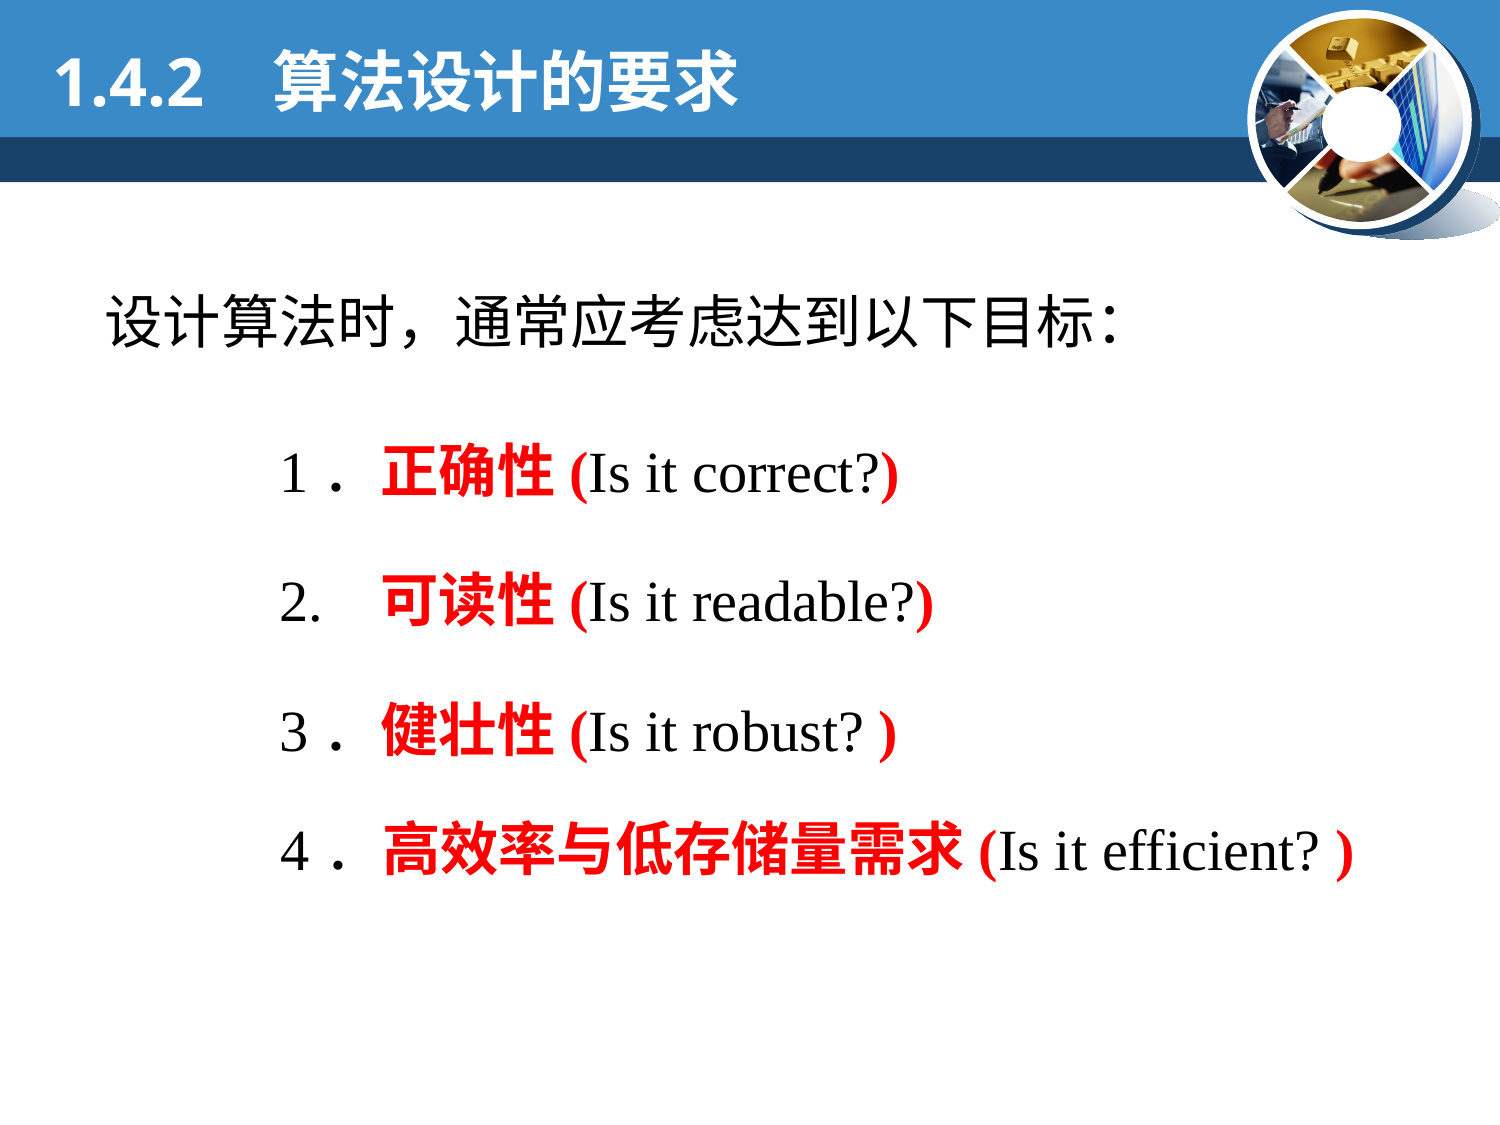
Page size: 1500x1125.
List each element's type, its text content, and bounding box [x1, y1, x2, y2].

text_box 设计算法时，通常应考虑达到以下目标： [90, 277, 1169, 363]
text_box 4．高效率与低存储量需求(Is it efficient? ) [266, 804, 1370, 890]
text_box 3．健壮性(Is it robust? ) [264, 686, 914, 771]
picture [1255, 50, 1333, 188]
picture [1289, 18, 1428, 94]
picture [1386, 48, 1464, 191]
picture [1287, 149, 1430, 222]
text_box 1．正确性(Is it correct?) [264, 426, 915, 512]
text_box 2. 可读性(Is it readable?) [264, 556, 950, 641]
text_box 1.4.2 算法设计的要求 [37, 32, 873, 128]
